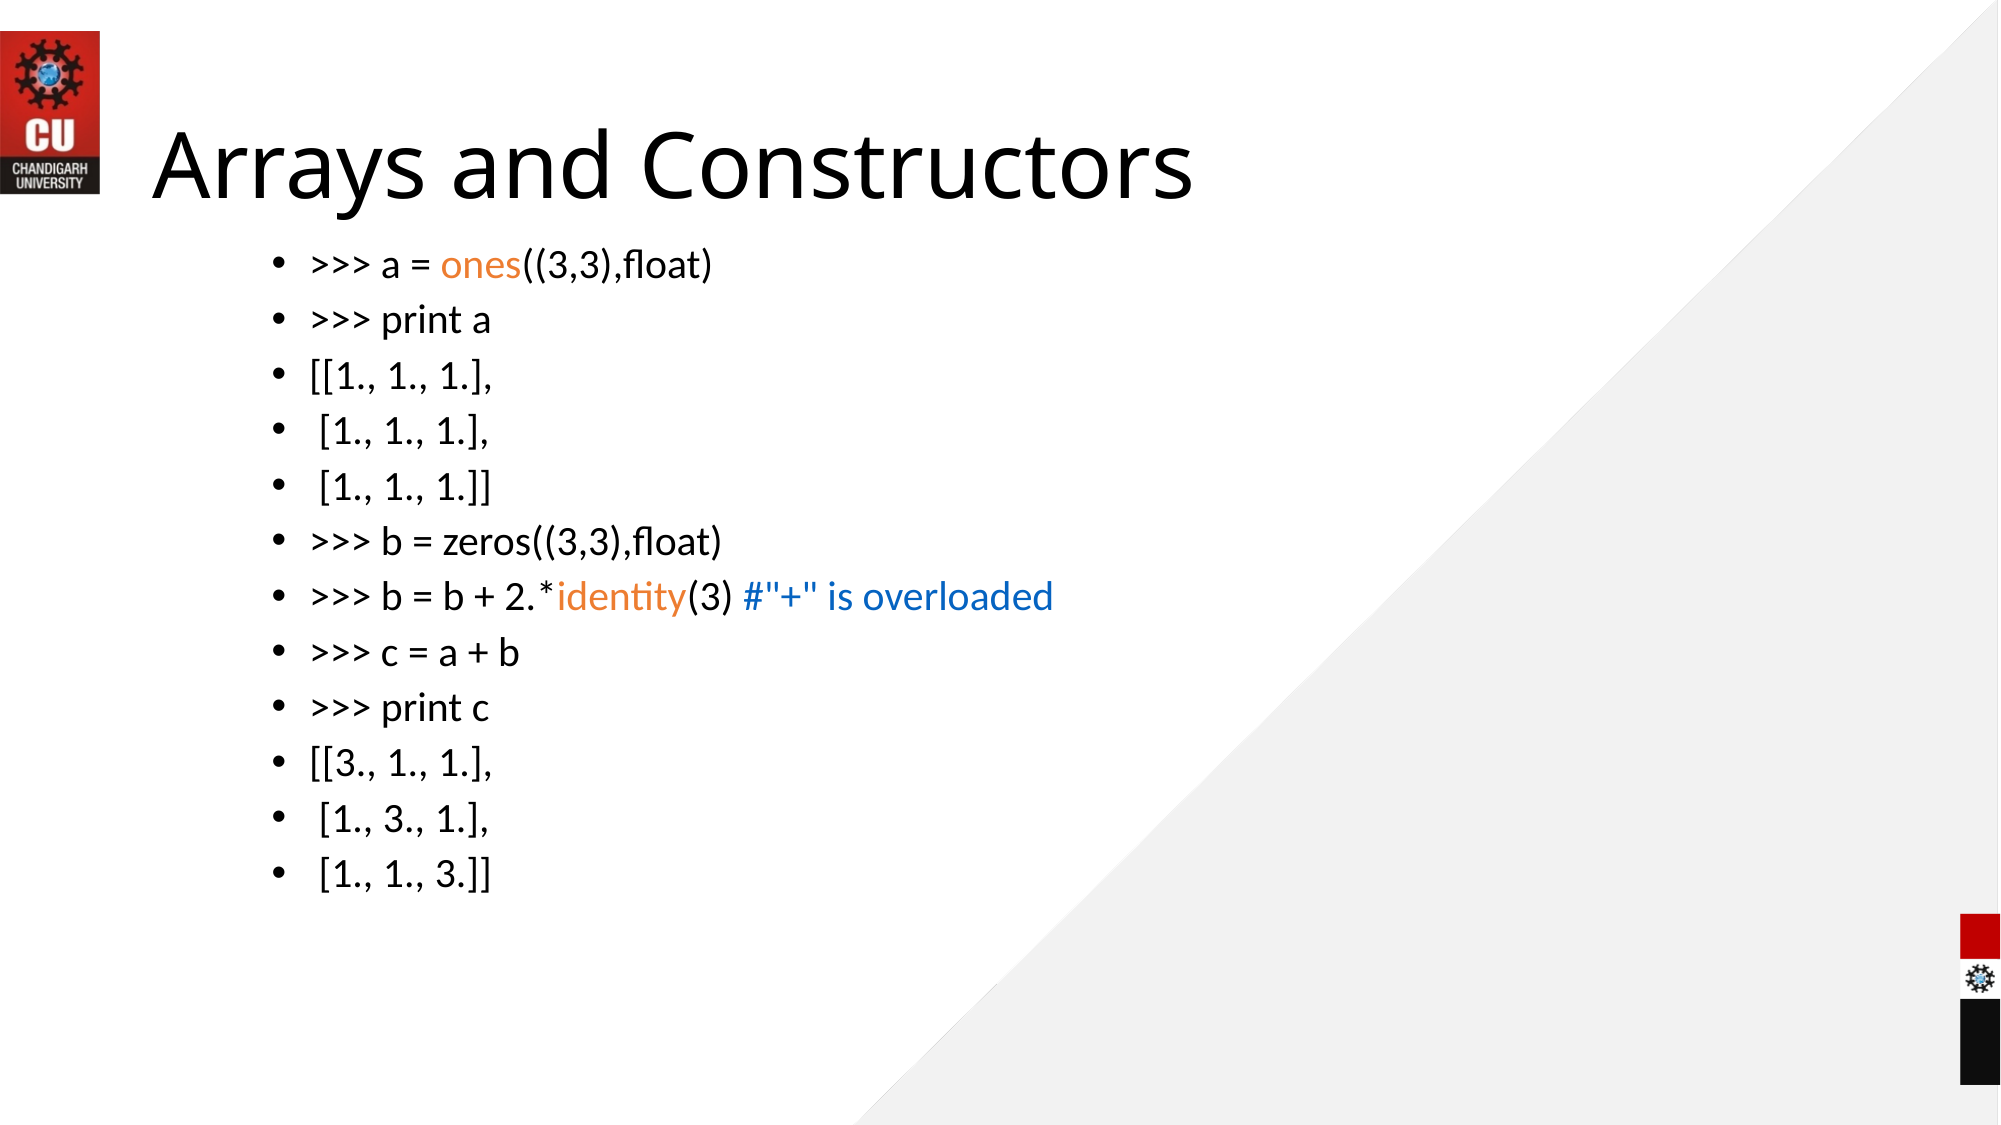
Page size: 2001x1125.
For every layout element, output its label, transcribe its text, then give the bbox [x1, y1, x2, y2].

title Arrays and Constructors [137, 59, 1863, 234]
list >>> a = ones((3,3),float) >>> print a [[1., 1., 1.], [1., 1., 1.], [1., 1., 1.]] >>> b = zeros((3,3),float) >>> b = b + 2.*identity(3) #"+" is overloaded >>> c = a + b >>> print c [[3., 1., 1.], [1., 3., 1.], [1., 1., 3.]] [106, 234, 1907, 978]
picture [0, 0, 2001, 1125]
